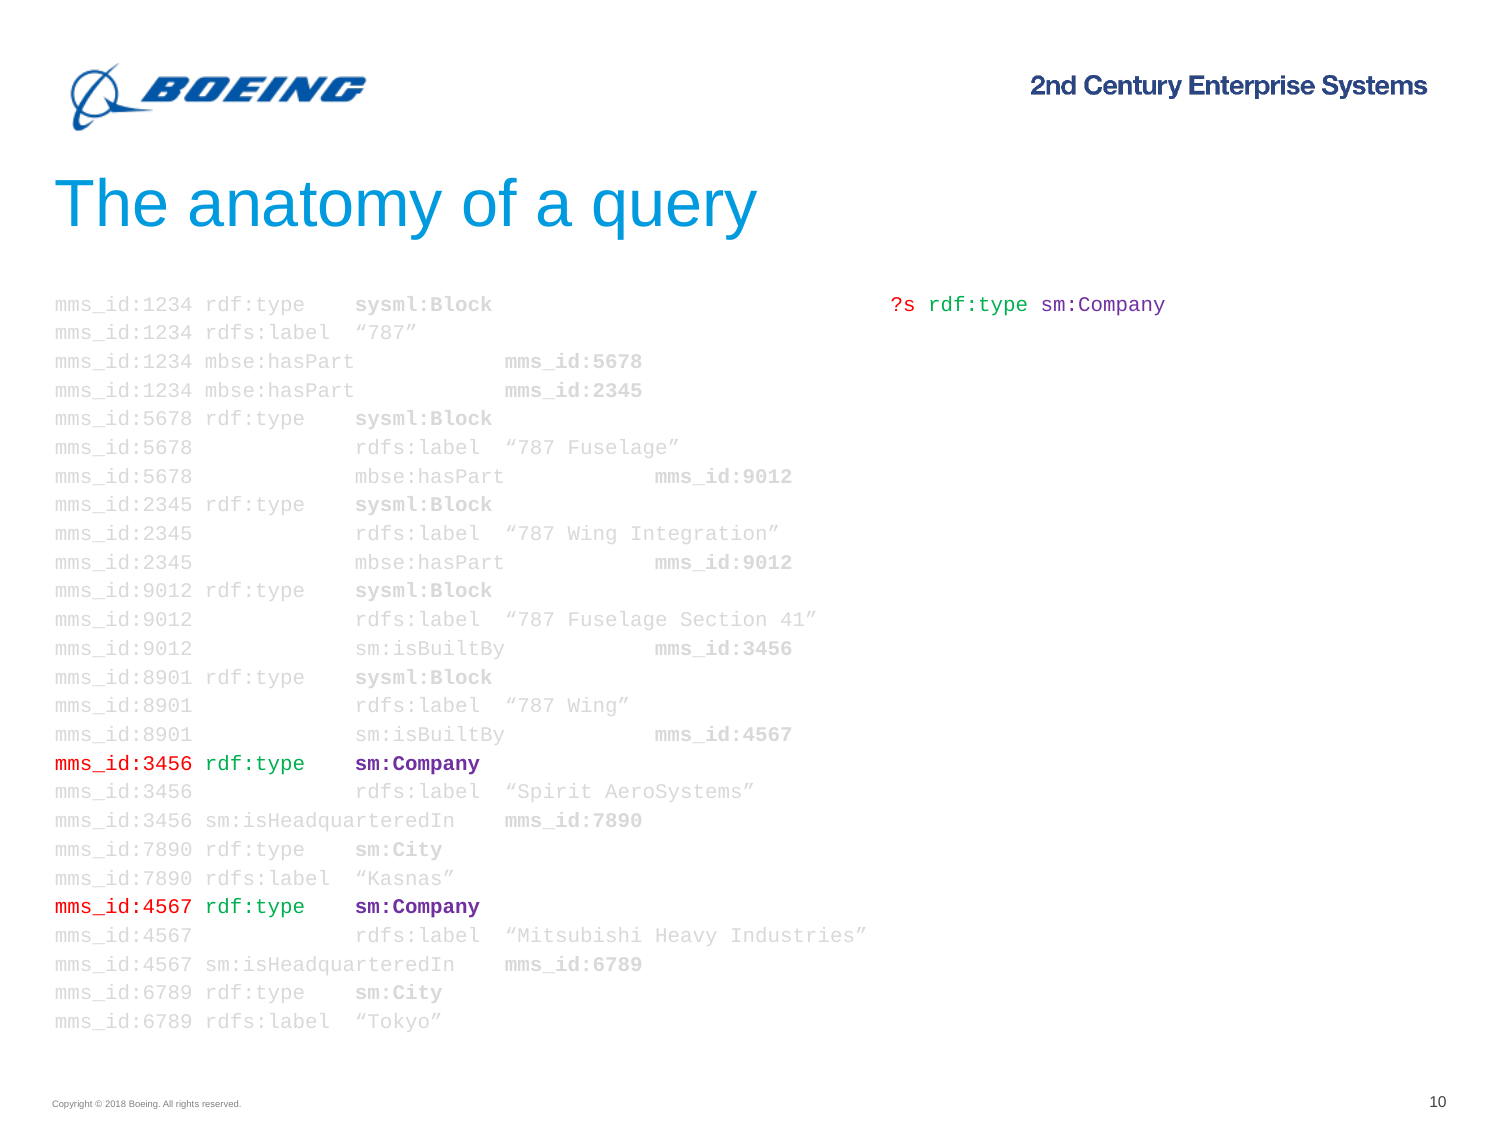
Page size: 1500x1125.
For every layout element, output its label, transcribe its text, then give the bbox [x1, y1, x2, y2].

picture [998, 34, 1445, 138]
slide_number 10 [1155, 1100, 1449, 1113]
list ?s rdf:type sm:Company [875, 285, 1449, 1100]
list mms_id:1234 rdf:type sysml:Block mms_id:1234 rdfs:label “787” mms_id:1234 mbse:hasPart mms_id:5678 mms_id:1234 mbse:hasPart mms_id:2345 mms_id:5678 rdf:type sysml:Block mms_id:5678 rdfs:label “787 Fuselage” mms_id:5678 mbse:hasPart mms_id:9012 mms_id:2345 rdf:type sysml:Block mms_id:2345 rdfs:label “787 Wing Integration” mms_id:2345 mbse:hasPart mms_id:9012 mms_id:9012 rdf:type sysml:Block mms_id:9012 rdfs:label “787 Fuselage Section 41” mms_id:9012 sm:isBuiltBy mms_id:3456 mms_id:8901 rdf:type sysml:Block mms_id:8901 rdfs:label “787 Wing” mms_id:8901 sm:isBuiltBy mms_id:4567 mms_id:3456 rdf:type sm:Company mms_id:3456 rdfs:label “Spirit AeroSystems” mms_id:3456 sm:isHeadquarteredIn mms_id:7890 mms_id:7890 rdf:type sm:City mms_id:7890 rdfs:label “Kasnas” mms_id:4567 rdf:type sm:Company mms_id:4567 rdfs:label “Mitsubishi Heavy Industries” mms_id:4567 sm:isHeadquarteredIn mms_id:6789 mms_id:6789 rdf:type sm:City mms_id:6789 rdfs:label “Tokyo” [39, 285, 875, 1100]
title The anatomy of a query [39, 141, 1438, 269]
